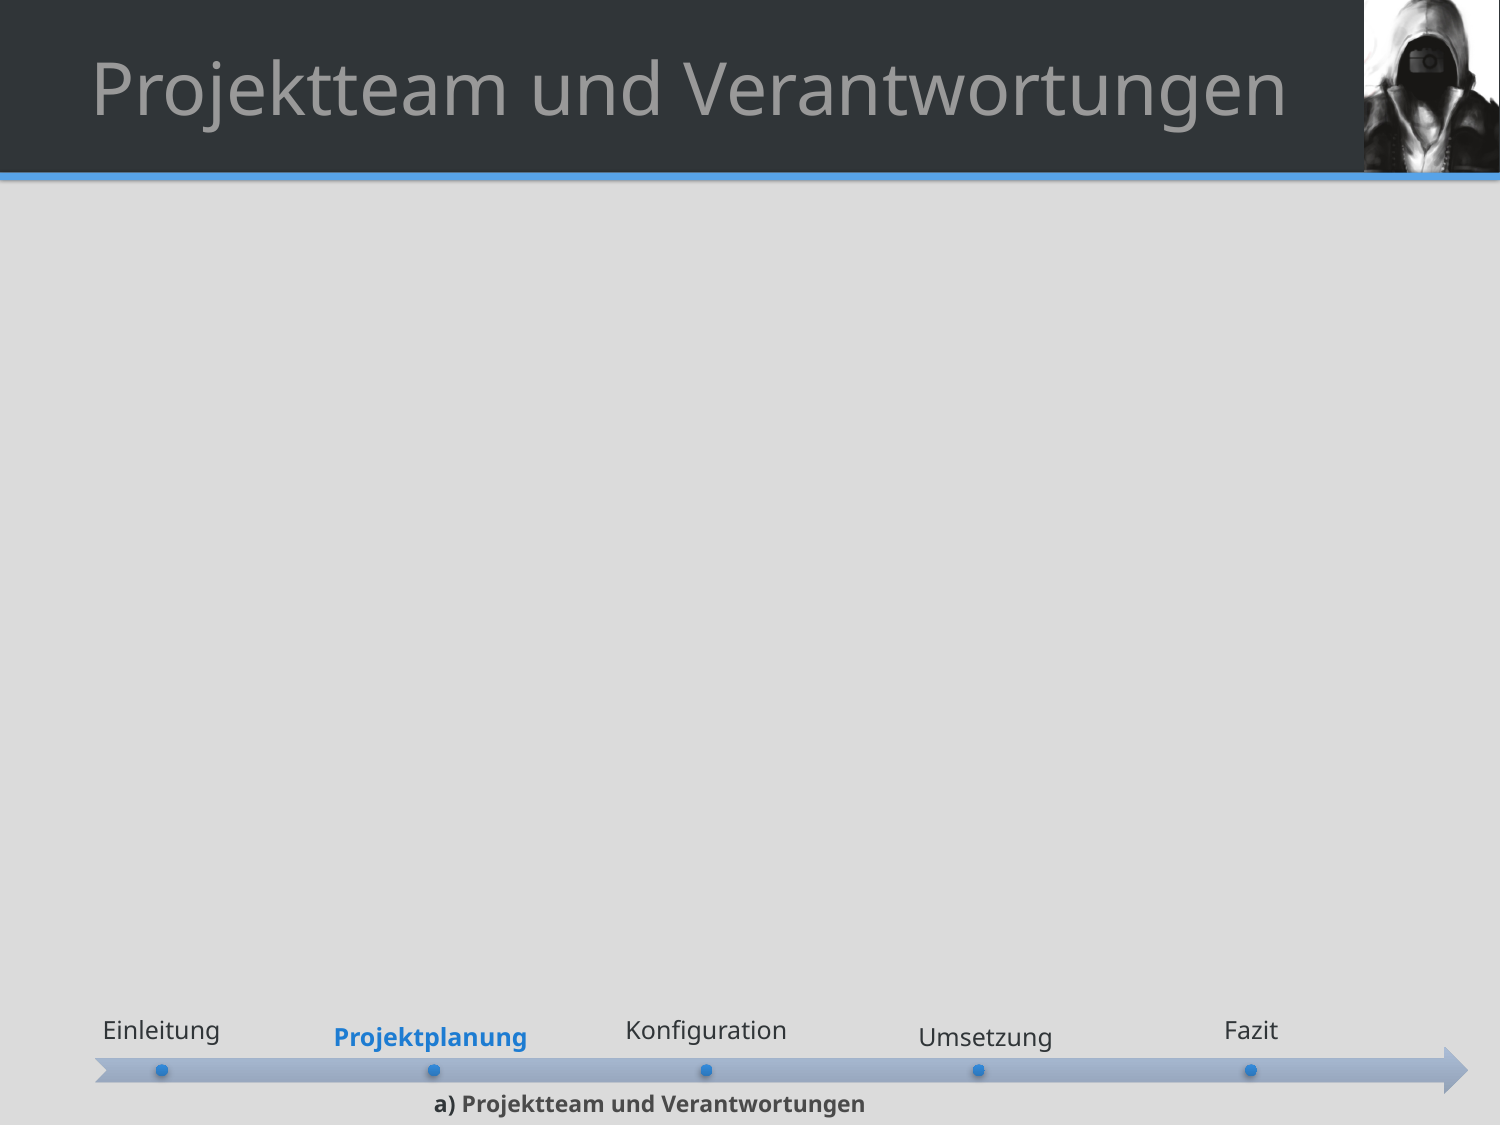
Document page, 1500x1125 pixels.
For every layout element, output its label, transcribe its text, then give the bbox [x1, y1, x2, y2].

title Projektteam und Verantwortungen [75, 0, 1365, 173]
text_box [0, 1011, 1500, 1125]
picture [1365, 0, 1499, 172]
